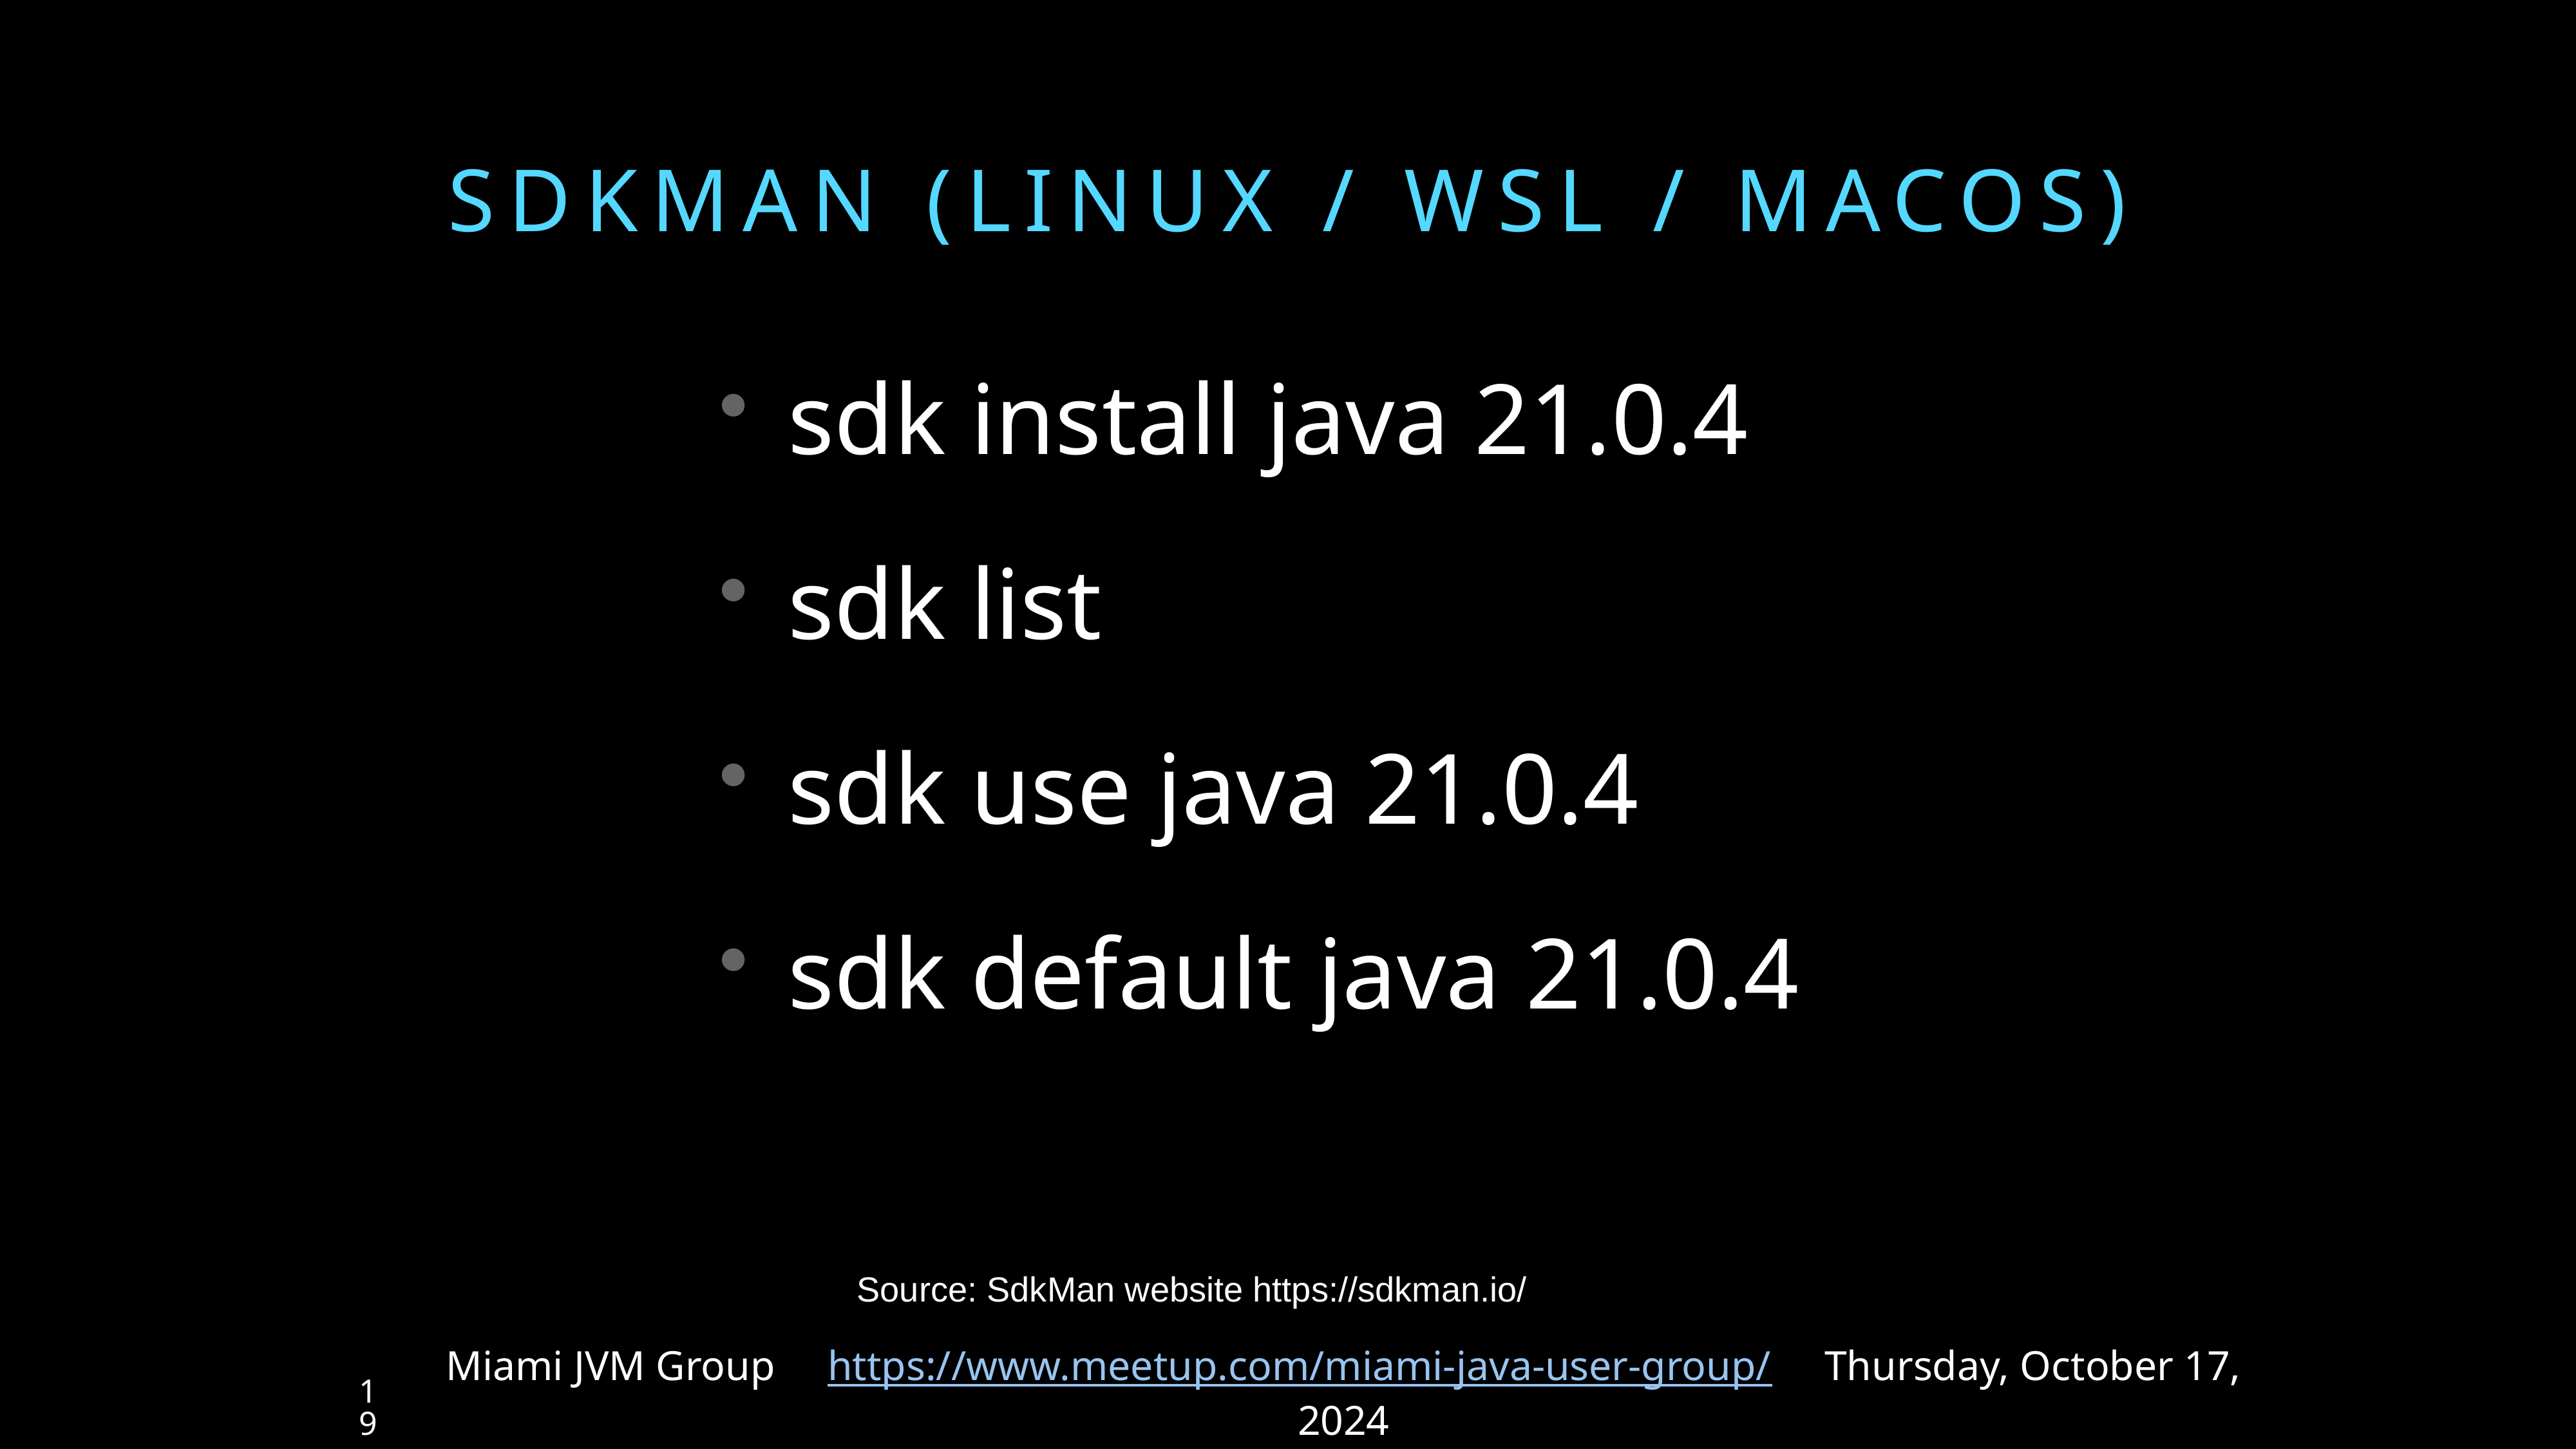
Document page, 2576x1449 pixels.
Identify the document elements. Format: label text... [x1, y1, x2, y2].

title SDKMAN (linux / WSL / macos) [33, 35, 2543, 338]
slide_number 19 [351, 1363, 402, 1423]
list sdk install java 21.0.4 sdk list sdk use java 21.0.4 sdk default java 21.0.4 [711, 349, 1938, 1100]
text_box Miami JVM Group https://www.meetup.com/miami-java-user-group/ Thursday, October 17, 2024 [406, 1332, 2282, 1449]
text_box Source: SdkMan website https://sdkman.io/ [312, 1259, 2072, 1316]
